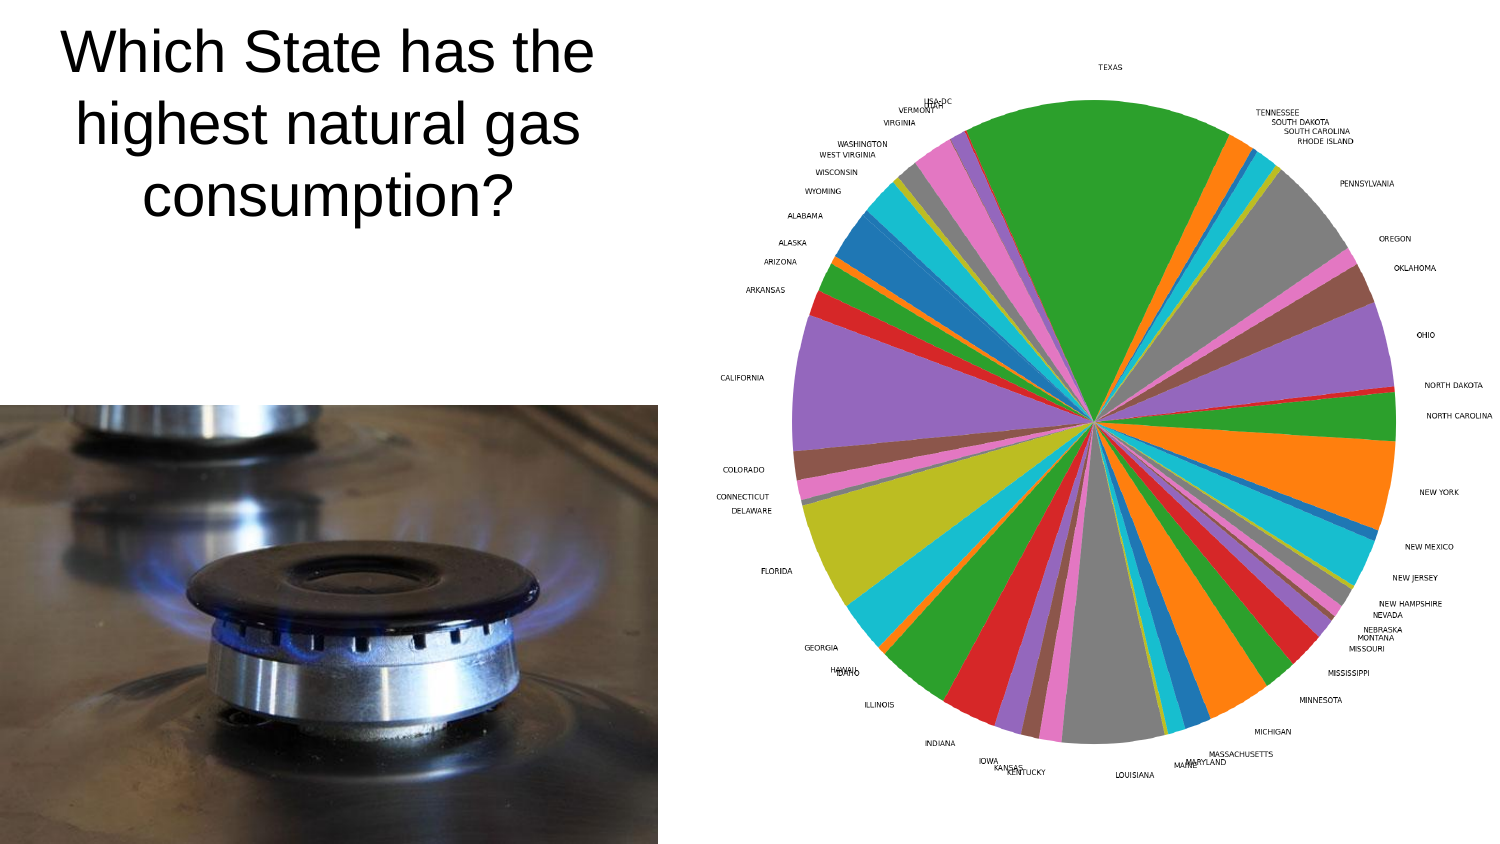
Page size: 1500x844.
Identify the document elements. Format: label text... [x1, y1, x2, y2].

title Which State has the highest natural gas consumption? [0, 0, 661, 244]
picture [706, 0, 1500, 844]
picture [0, 405, 658, 844]
